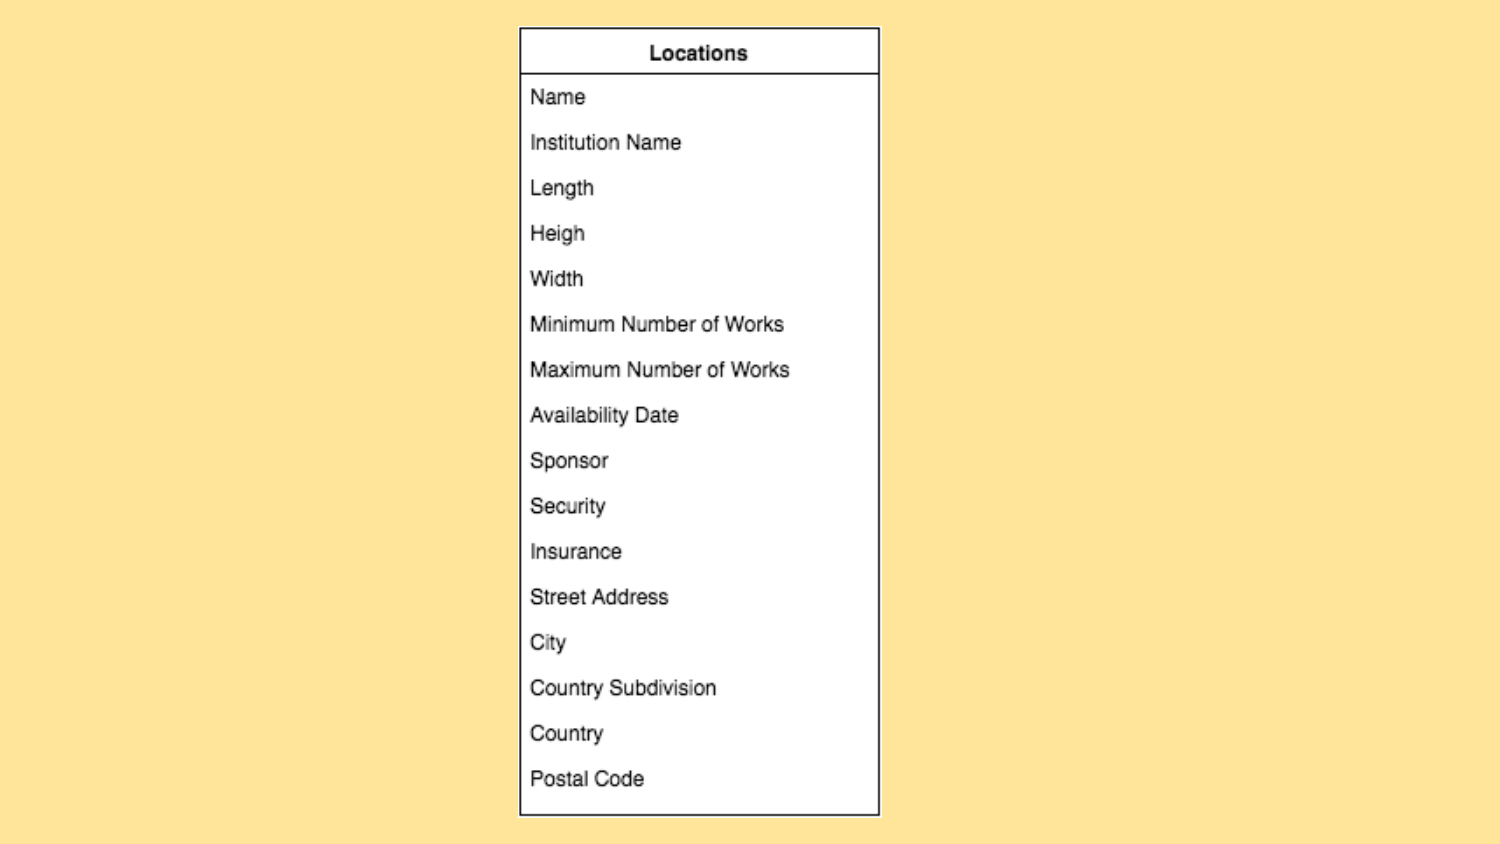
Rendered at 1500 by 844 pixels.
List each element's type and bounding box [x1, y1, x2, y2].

picture [518, 26, 883, 818]
